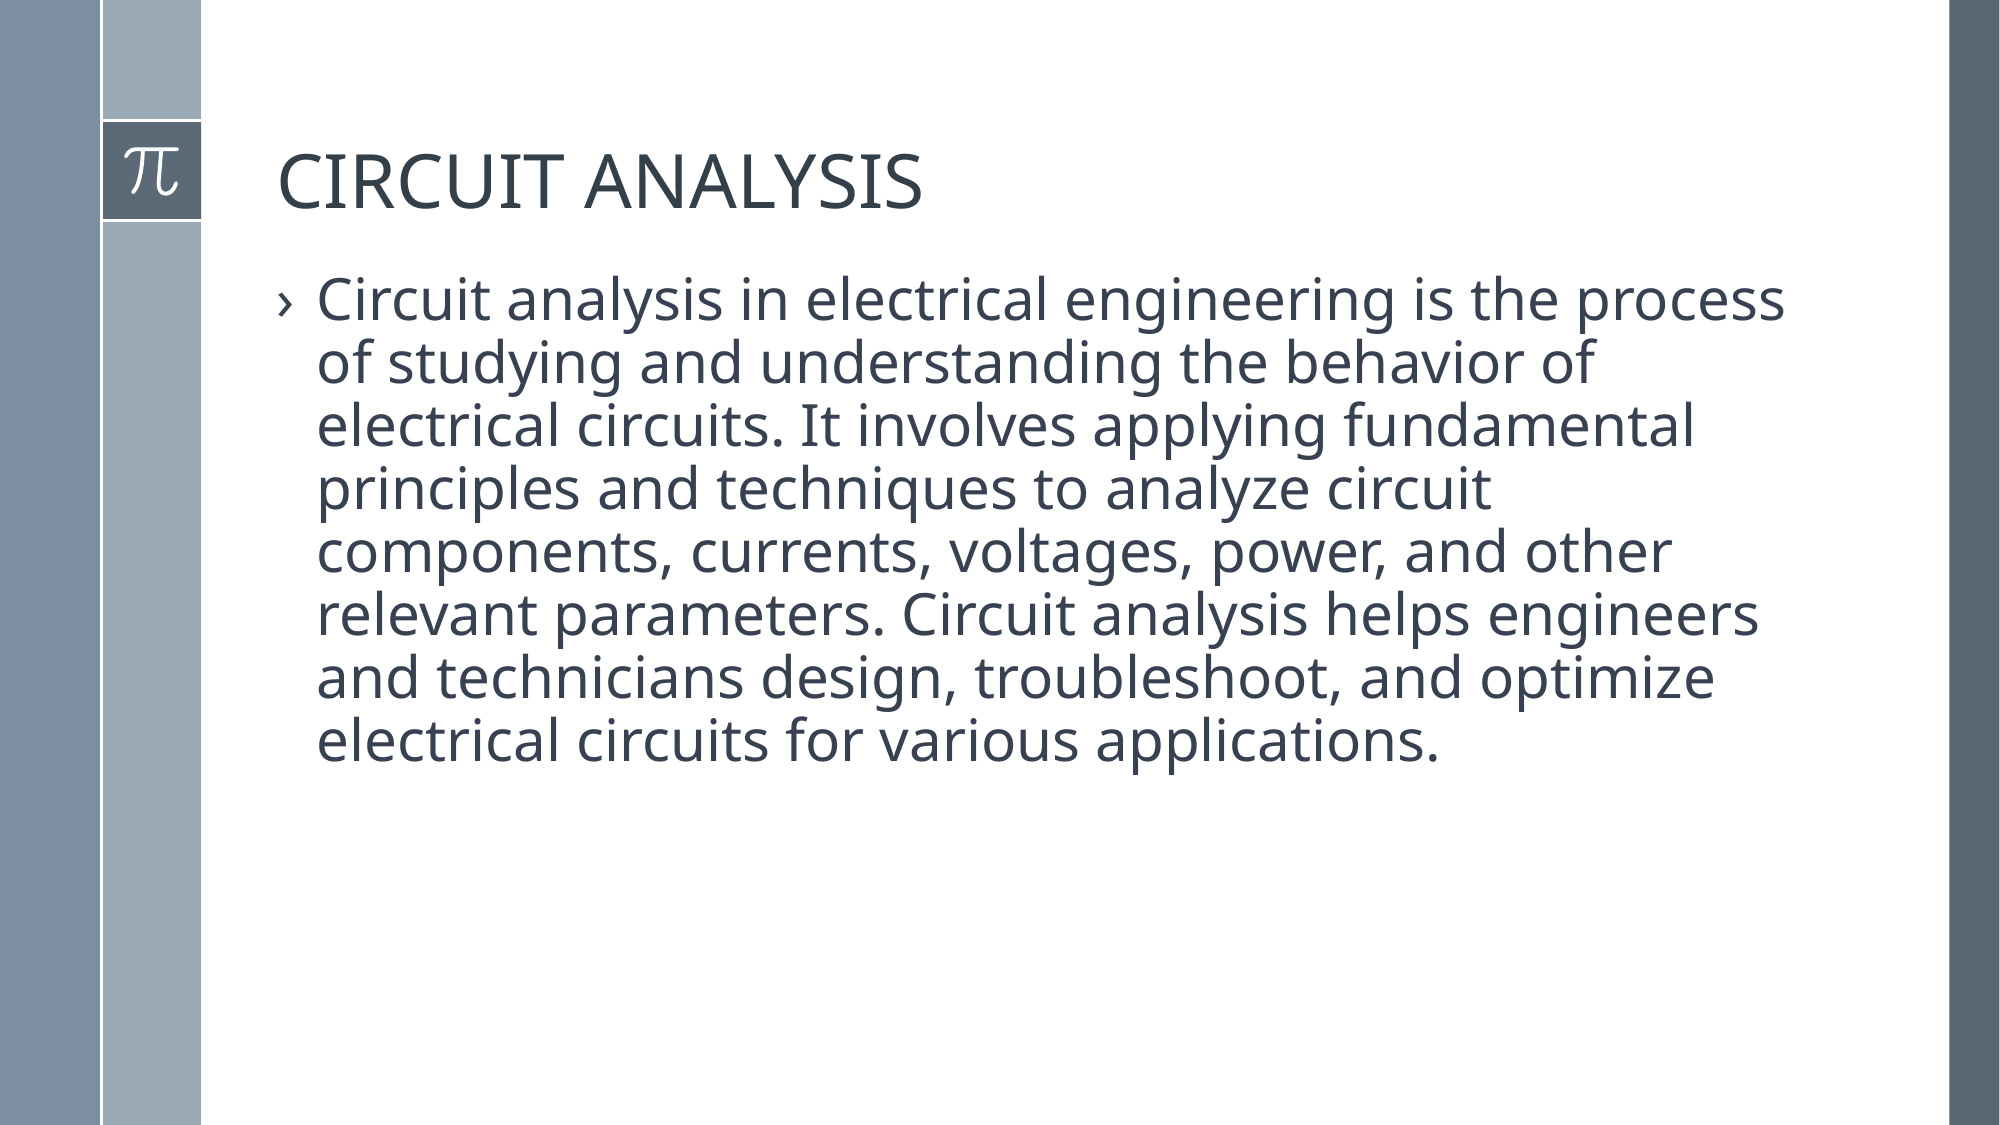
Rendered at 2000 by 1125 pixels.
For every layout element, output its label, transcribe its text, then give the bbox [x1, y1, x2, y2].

title CIRCUIT ANALYSIS [261, 29, 1867, 233]
list Circuit analysis in electrical engineering is the process of studying and understanding the behavior of electrical circuits. It involves applying fundamental principles and techniques to analyze circuit components, currents, voltages, power, and other relevant parameters. Circuit analysis helps engineers and technicians design, troubleshoot, and optimize electrical circuits for various applications. [261, 262, 1867, 1013]
